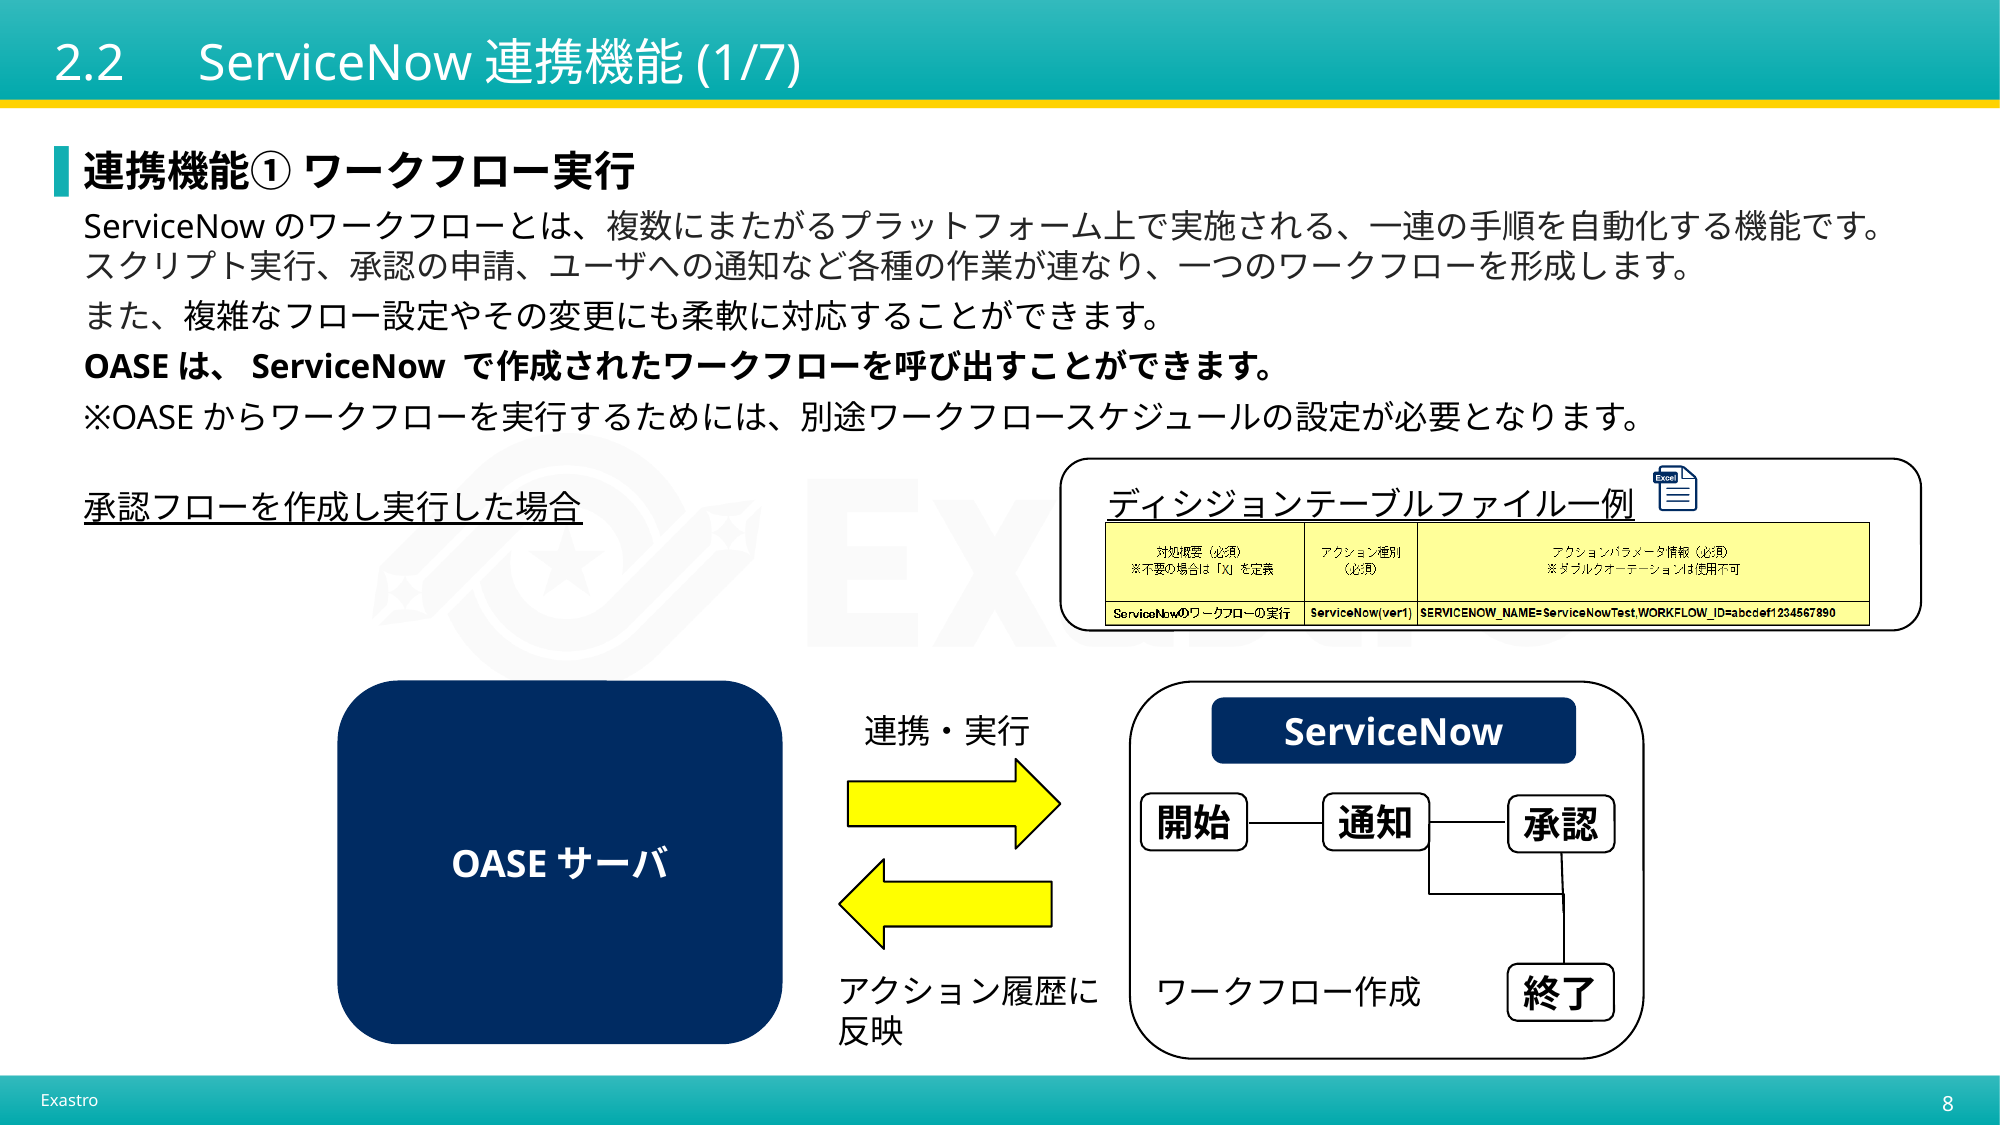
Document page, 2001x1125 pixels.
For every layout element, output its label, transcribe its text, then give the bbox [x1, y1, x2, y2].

list 連携機能① ワークフロー実行 ServiceNowのワークフローとは、複数にまたがるプラットフォーム上で実施される、一連の手順を自動化する機能です。 スクリプト実行、承認の申請、ユーザへの通知など各種の作業が連なり、一つのワークフローを形成します。 また、複雑なフロー設定やその変更にも柔軟に対応することができます。 OASEは、ServiceNow で作成されたワークフローを呼び出すことができます。 ※OASEからワークフローを実行するためには、別途ワークフロースケジュールの設定が必要となります。 承認フローを作成し実行した場合 [39, 137, 1961, 1059]
text_box OASEサーバ [338, 681, 782, 1044]
text_box アクション履歴に反映 [822, 962, 1130, 1058]
text_box [1129, 681, 1644, 1059]
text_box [1140, 793, 1615, 1022]
text_box 連携・実行 [849, 703, 1063, 758]
picture [0, 0, 2000, 1125]
title 2.2 ServiceNow連携機能(1/7) [39, 18, 1961, 96]
text_box [847, 758, 1061, 849]
text_box [839, 859, 1052, 949]
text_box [1092, 465, 1768, 526]
